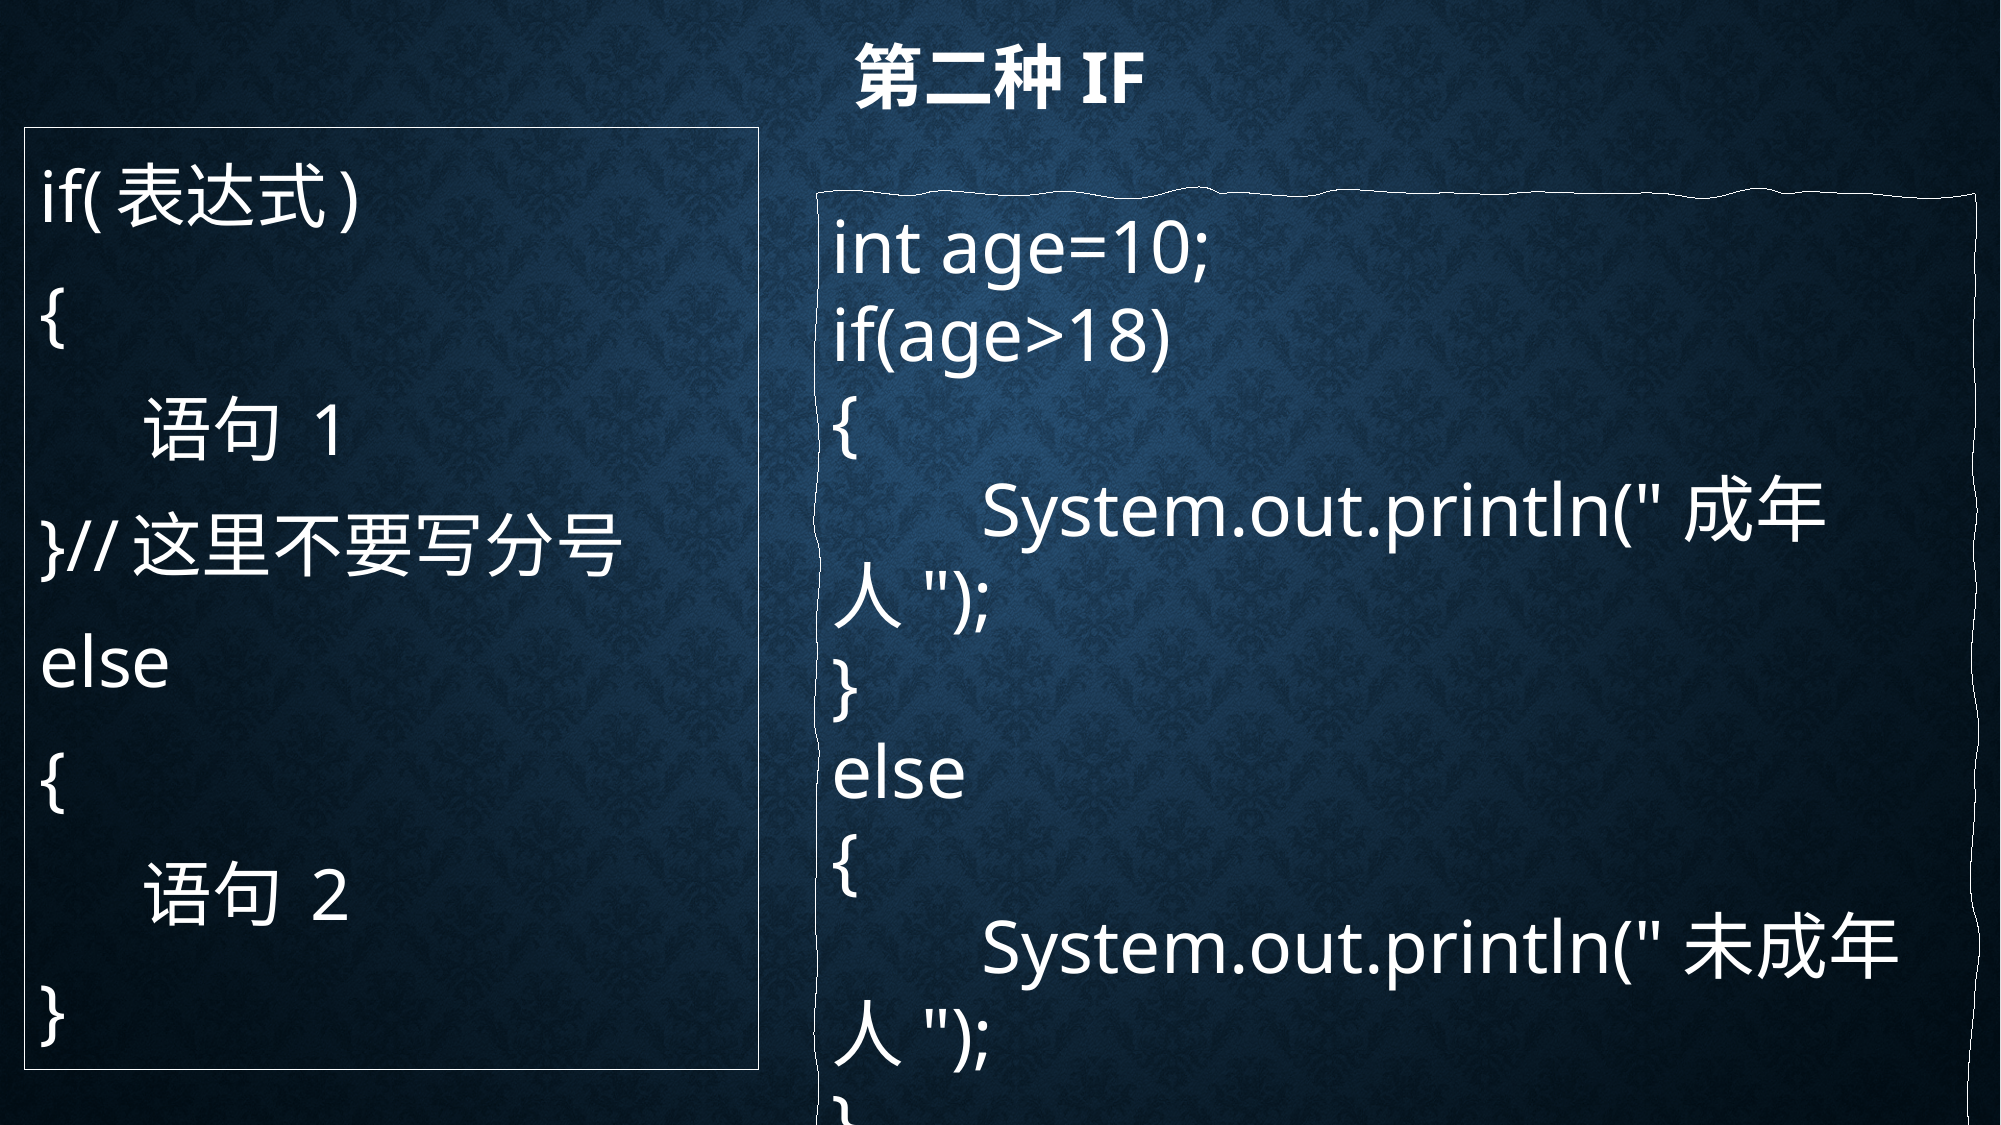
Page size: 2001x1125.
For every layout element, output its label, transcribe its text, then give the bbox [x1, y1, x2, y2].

list if(表达式) { 语句 1 }//这里不要写分号 else { 语句 2 } [24, 127, 759, 1070]
text_box int age=10; if(age>18) { System.out.println("成年人"); } else { System.out.println("未成年人"); } [813, 186, 1980, 1125]
title 第二种if [150, 1, 1850, 160]
